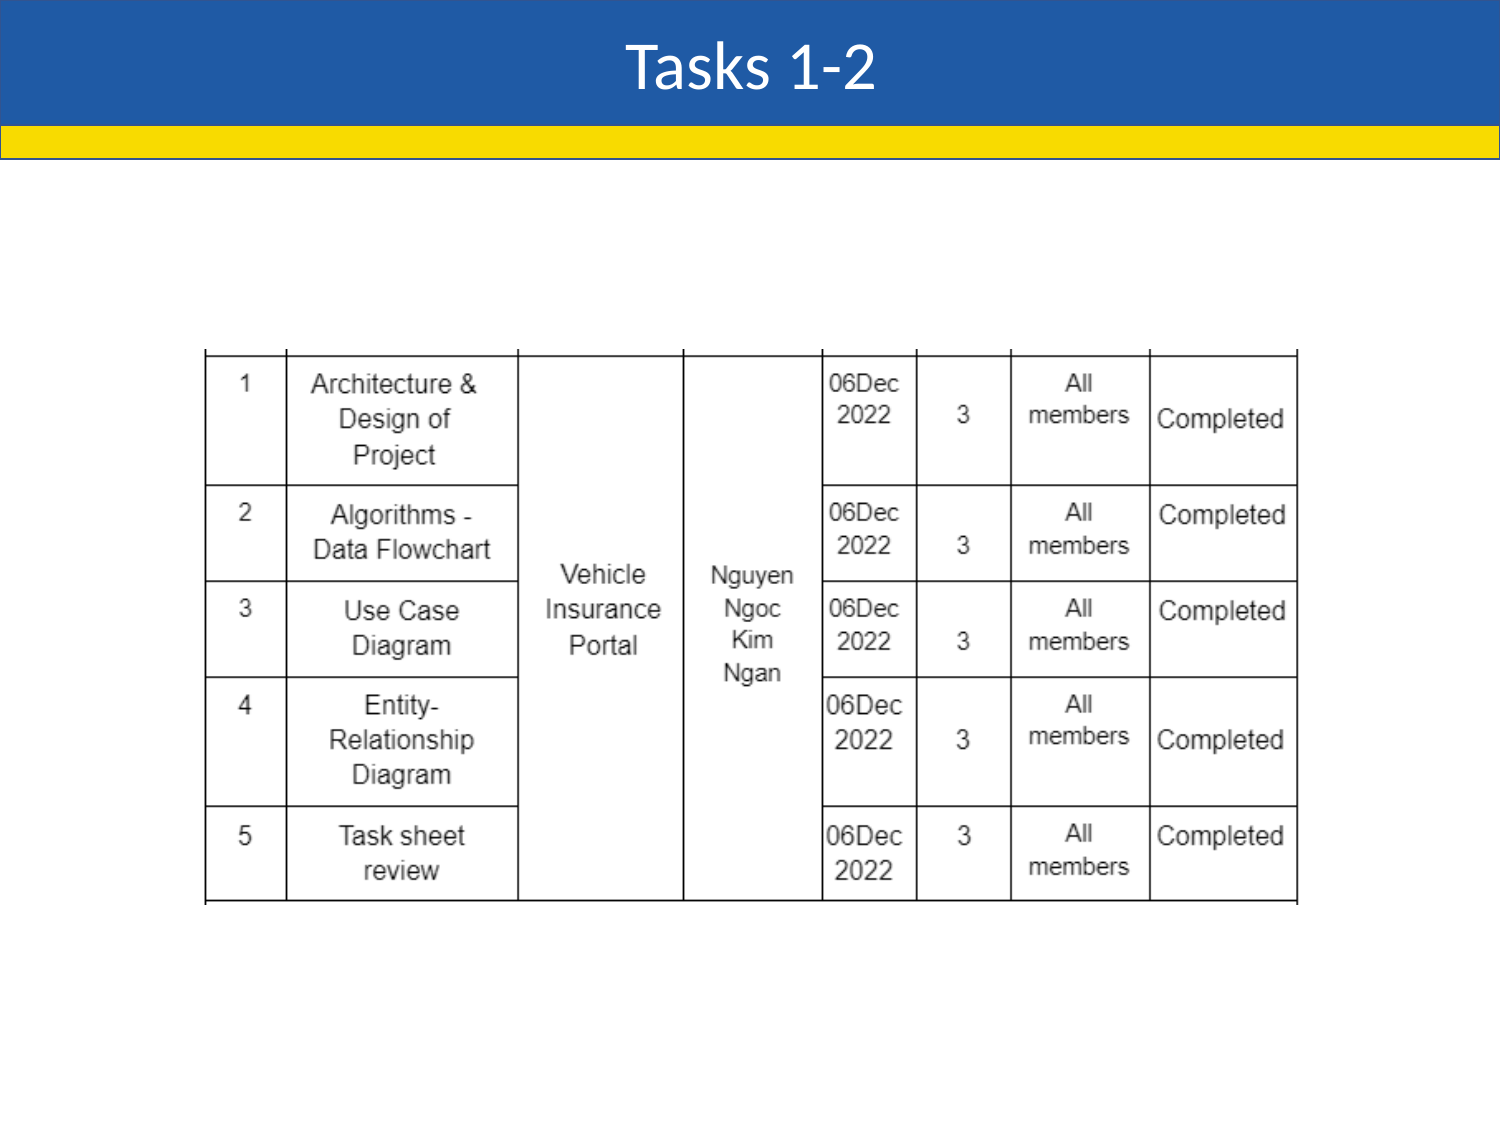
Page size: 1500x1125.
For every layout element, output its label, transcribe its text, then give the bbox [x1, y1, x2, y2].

text_box [0, 0, 1500, 124]
picture [200, 349, 1300, 906]
text_box [0, 124, 1500, 160]
text_box Tasks 1-2 [359, 13, 1144, 111]
